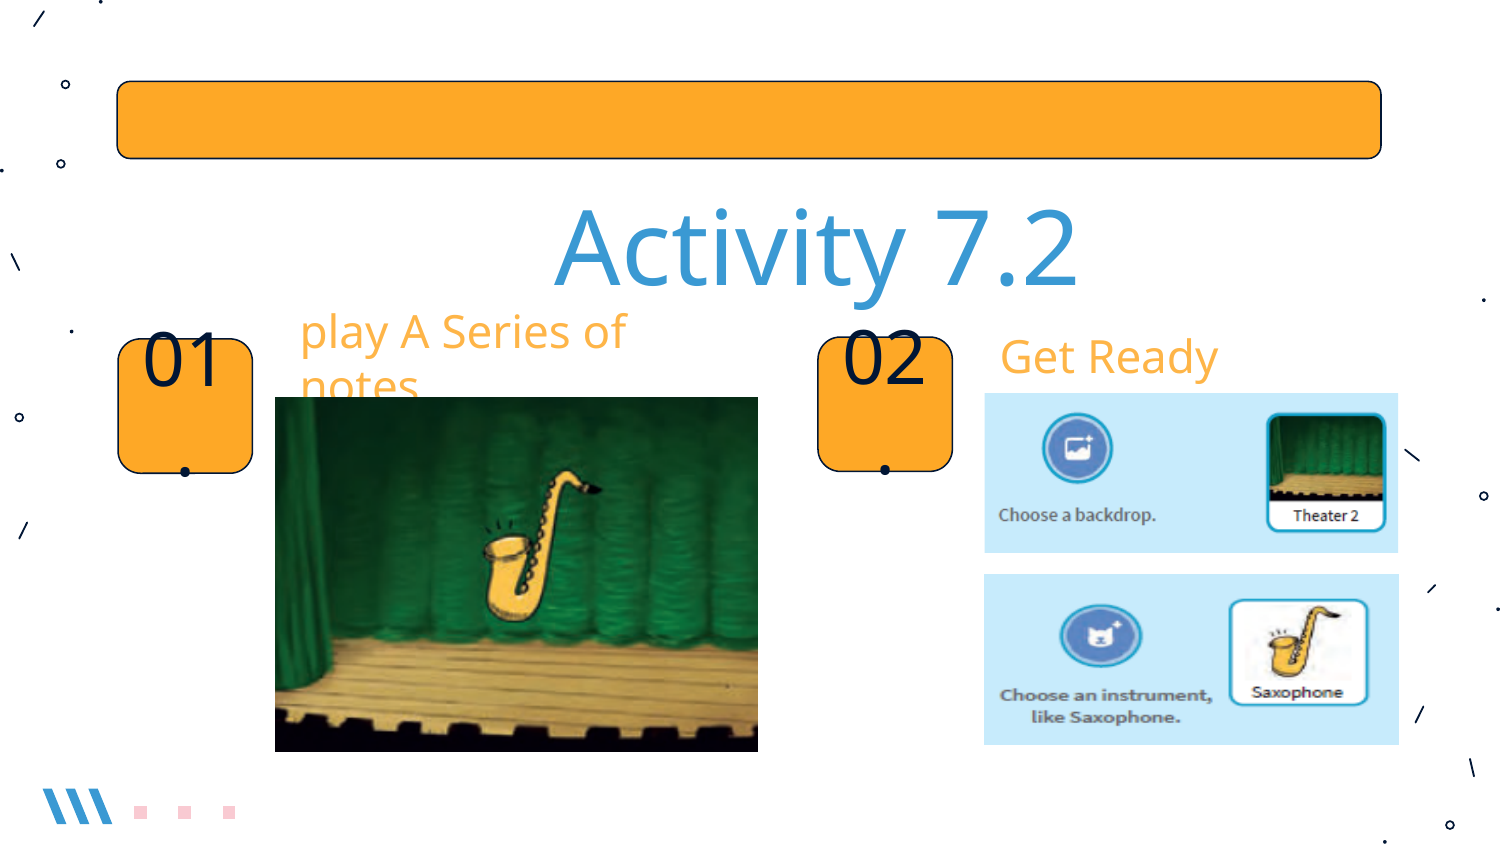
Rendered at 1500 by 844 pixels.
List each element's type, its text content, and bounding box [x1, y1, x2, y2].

title 01. [141, 363, 230, 441]
text_box [1276, 81, 1382, 159]
subtitle play A Series of notes [299, 318, 682, 395]
picture [984, 574, 1399, 745]
title 02. [840, 361, 930, 439]
title Activity 7.2 [554, 174, 1187, 313]
subtitle Get Ready [999, 316, 1382, 392]
picture [275, 396, 758, 752]
text_box [817, 337, 953, 472]
text_box [118, 338, 253, 474]
title [224, 81, 1276, 159]
picture [984, 393, 1399, 553]
text_box [117, 81, 224, 159]
